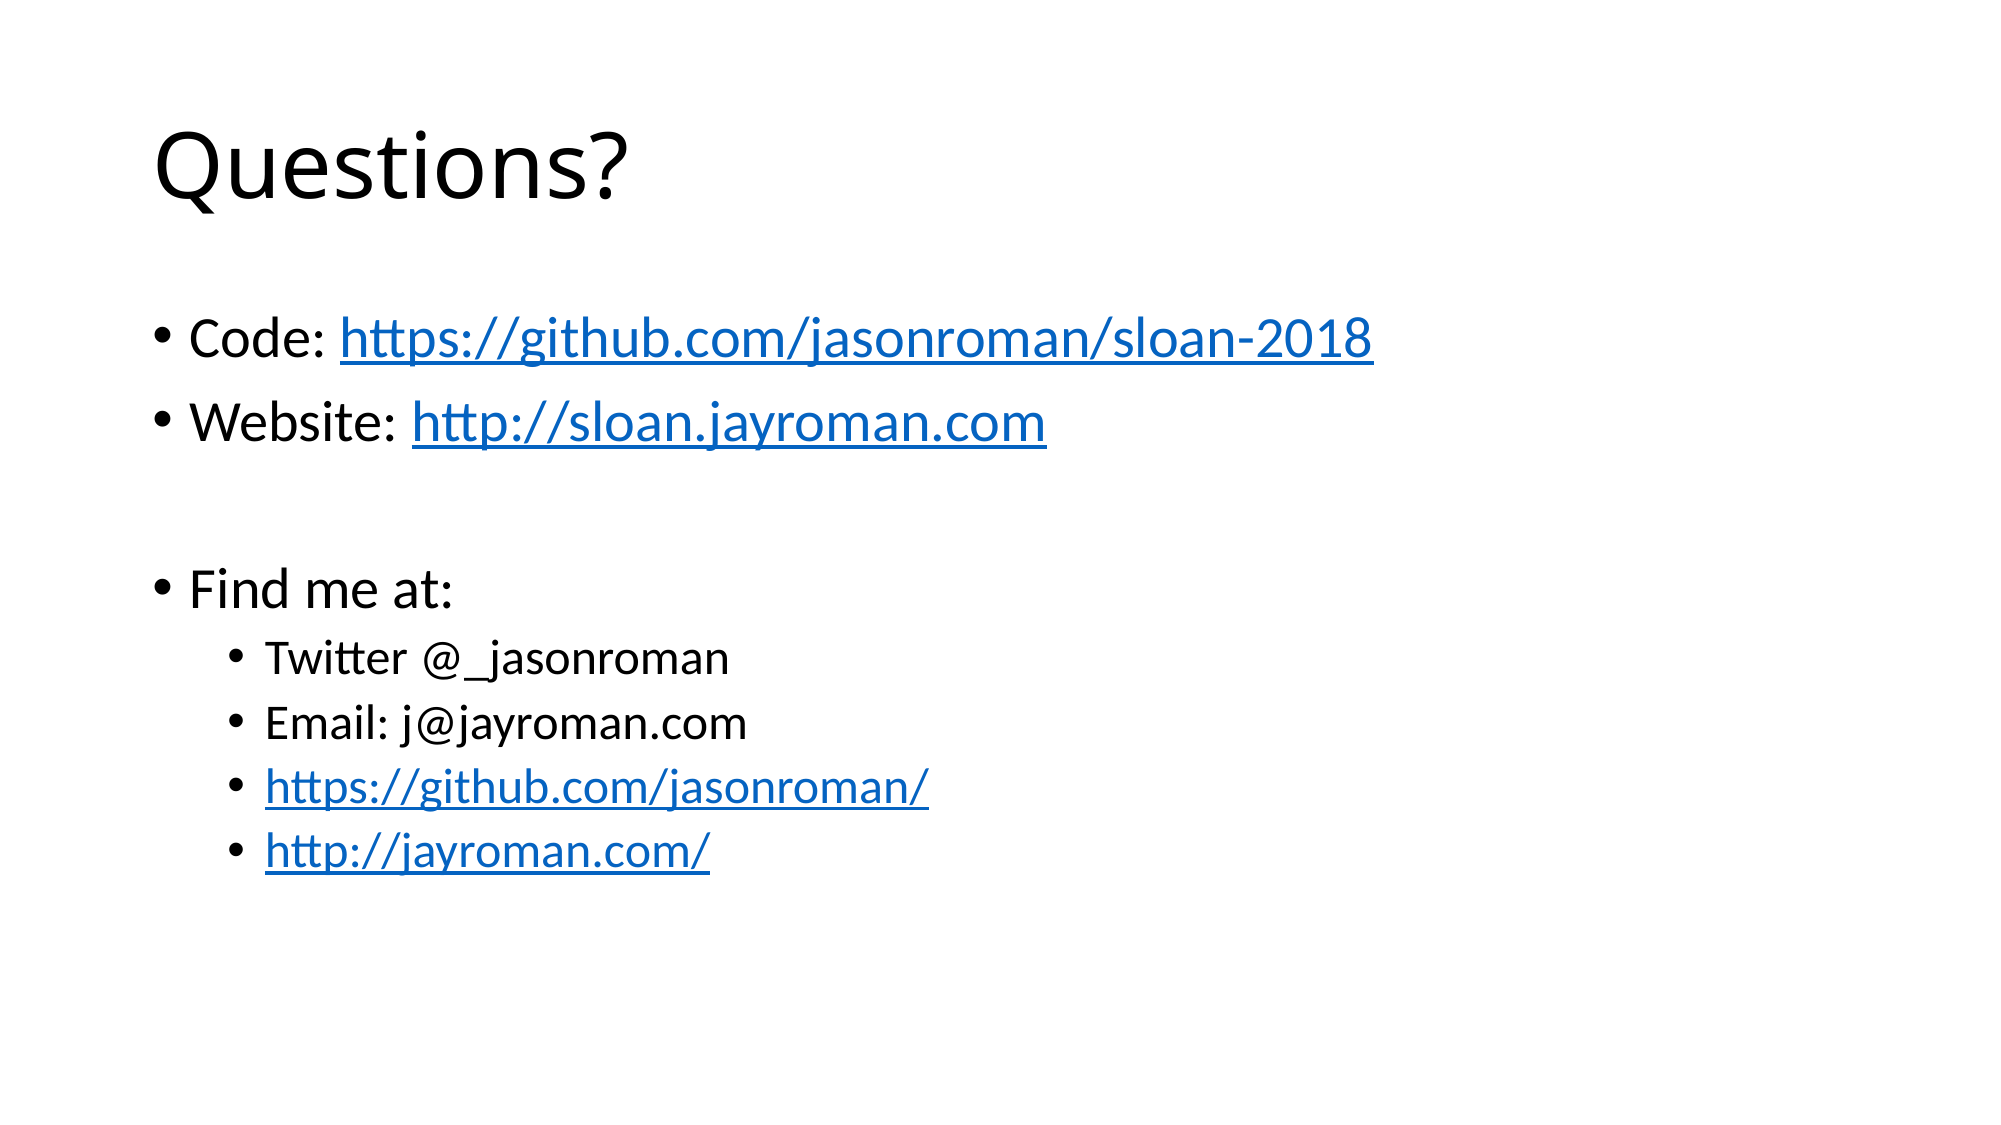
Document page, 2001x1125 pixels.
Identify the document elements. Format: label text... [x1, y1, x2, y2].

list Code: https://github.com/jasonroman/sloan-2018 Website: http://sloan.jayroman.com Find me at: Twitter @_jasonroman Email: j@jayroman.com https://github.com/jasonroman/ http://jayroman.com/ [137, 299, 1863, 1014]
title Questions? [137, 59, 1863, 278]
